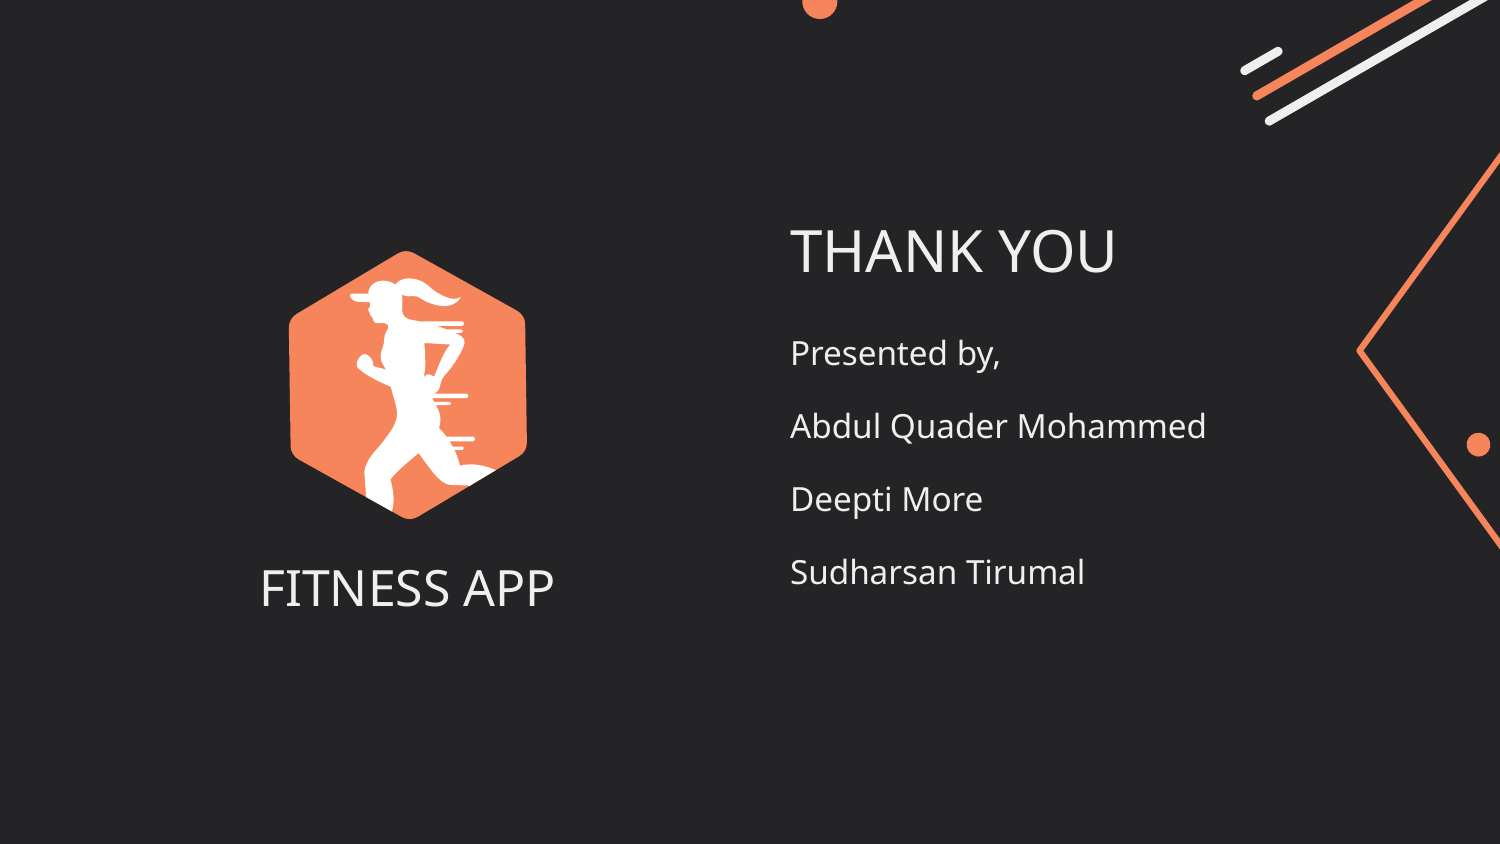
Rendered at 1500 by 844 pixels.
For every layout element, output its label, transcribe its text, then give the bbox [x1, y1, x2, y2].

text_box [288, 250, 528, 521]
title THANK YOU [775, 198, 1316, 293]
title FITNESS APP [207, 541, 609, 636]
list Presented by, Abdul Quader Mohammed Deepti More Sudharsan Tirumal [775, 316, 1316, 676]
